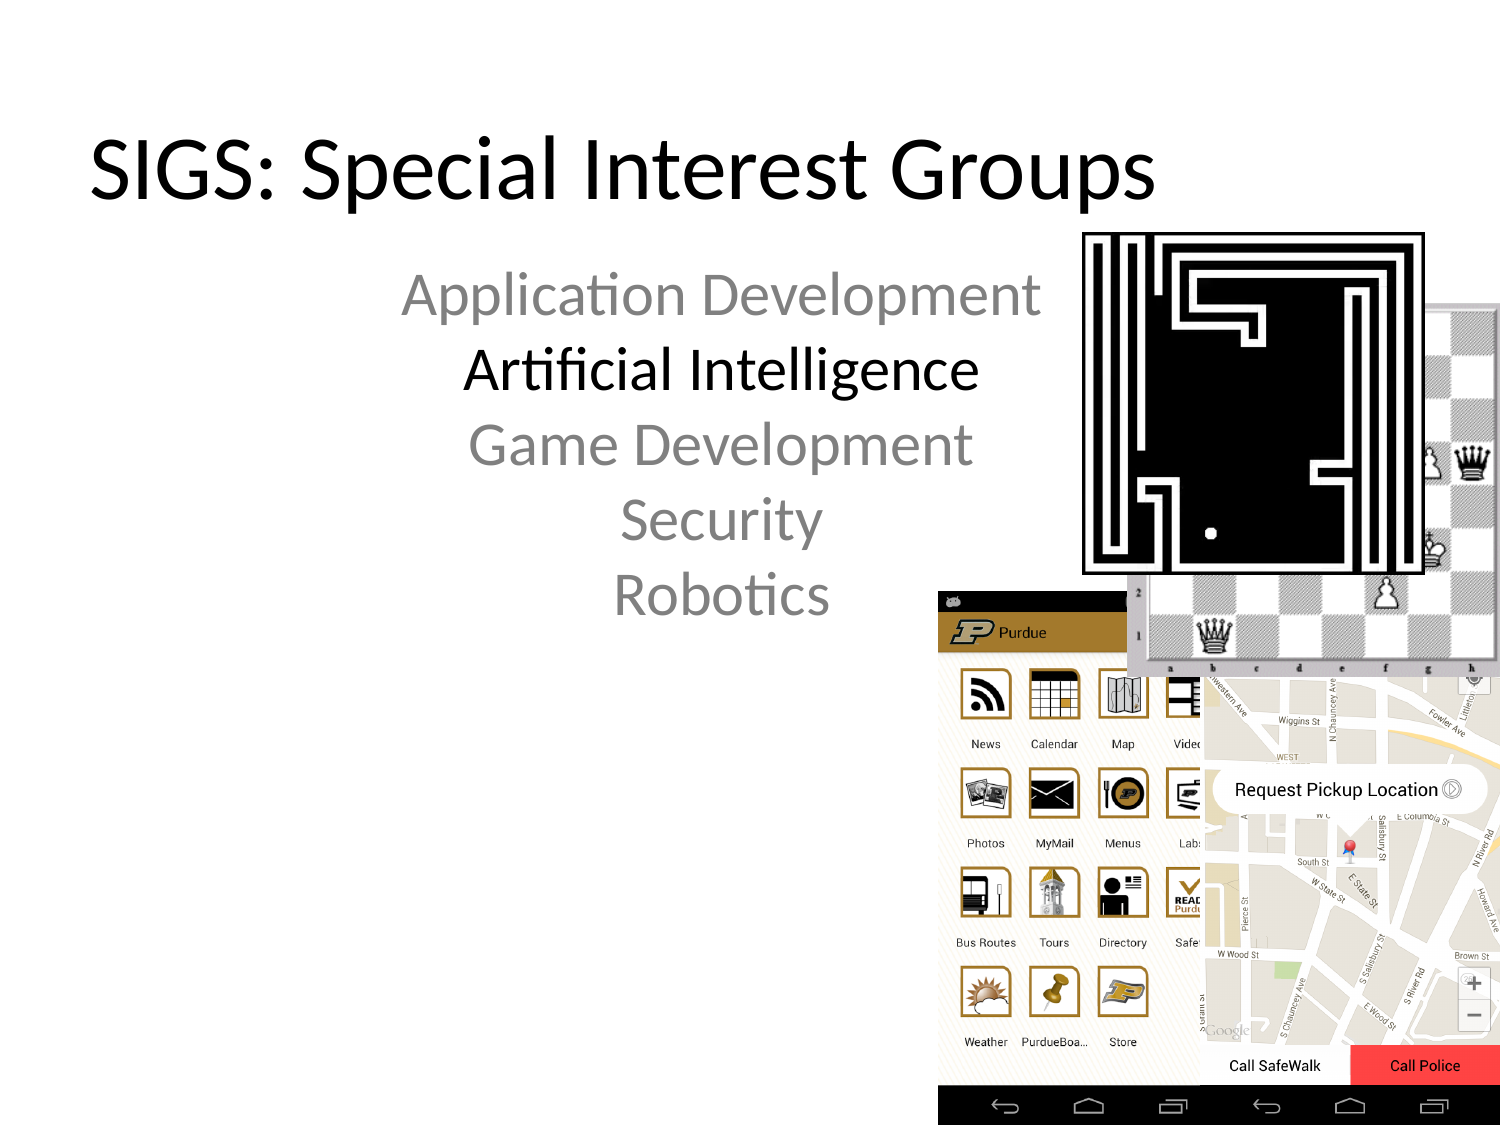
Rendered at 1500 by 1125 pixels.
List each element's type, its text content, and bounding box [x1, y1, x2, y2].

text_box SIGS: Special Interest Groups [74, 45, 1425, 233]
text_box Application Development Artificial Intelligence Game Development Security Robotics [47, 238, 1121, 1054]
picture [938, 232, 1500, 1125]
